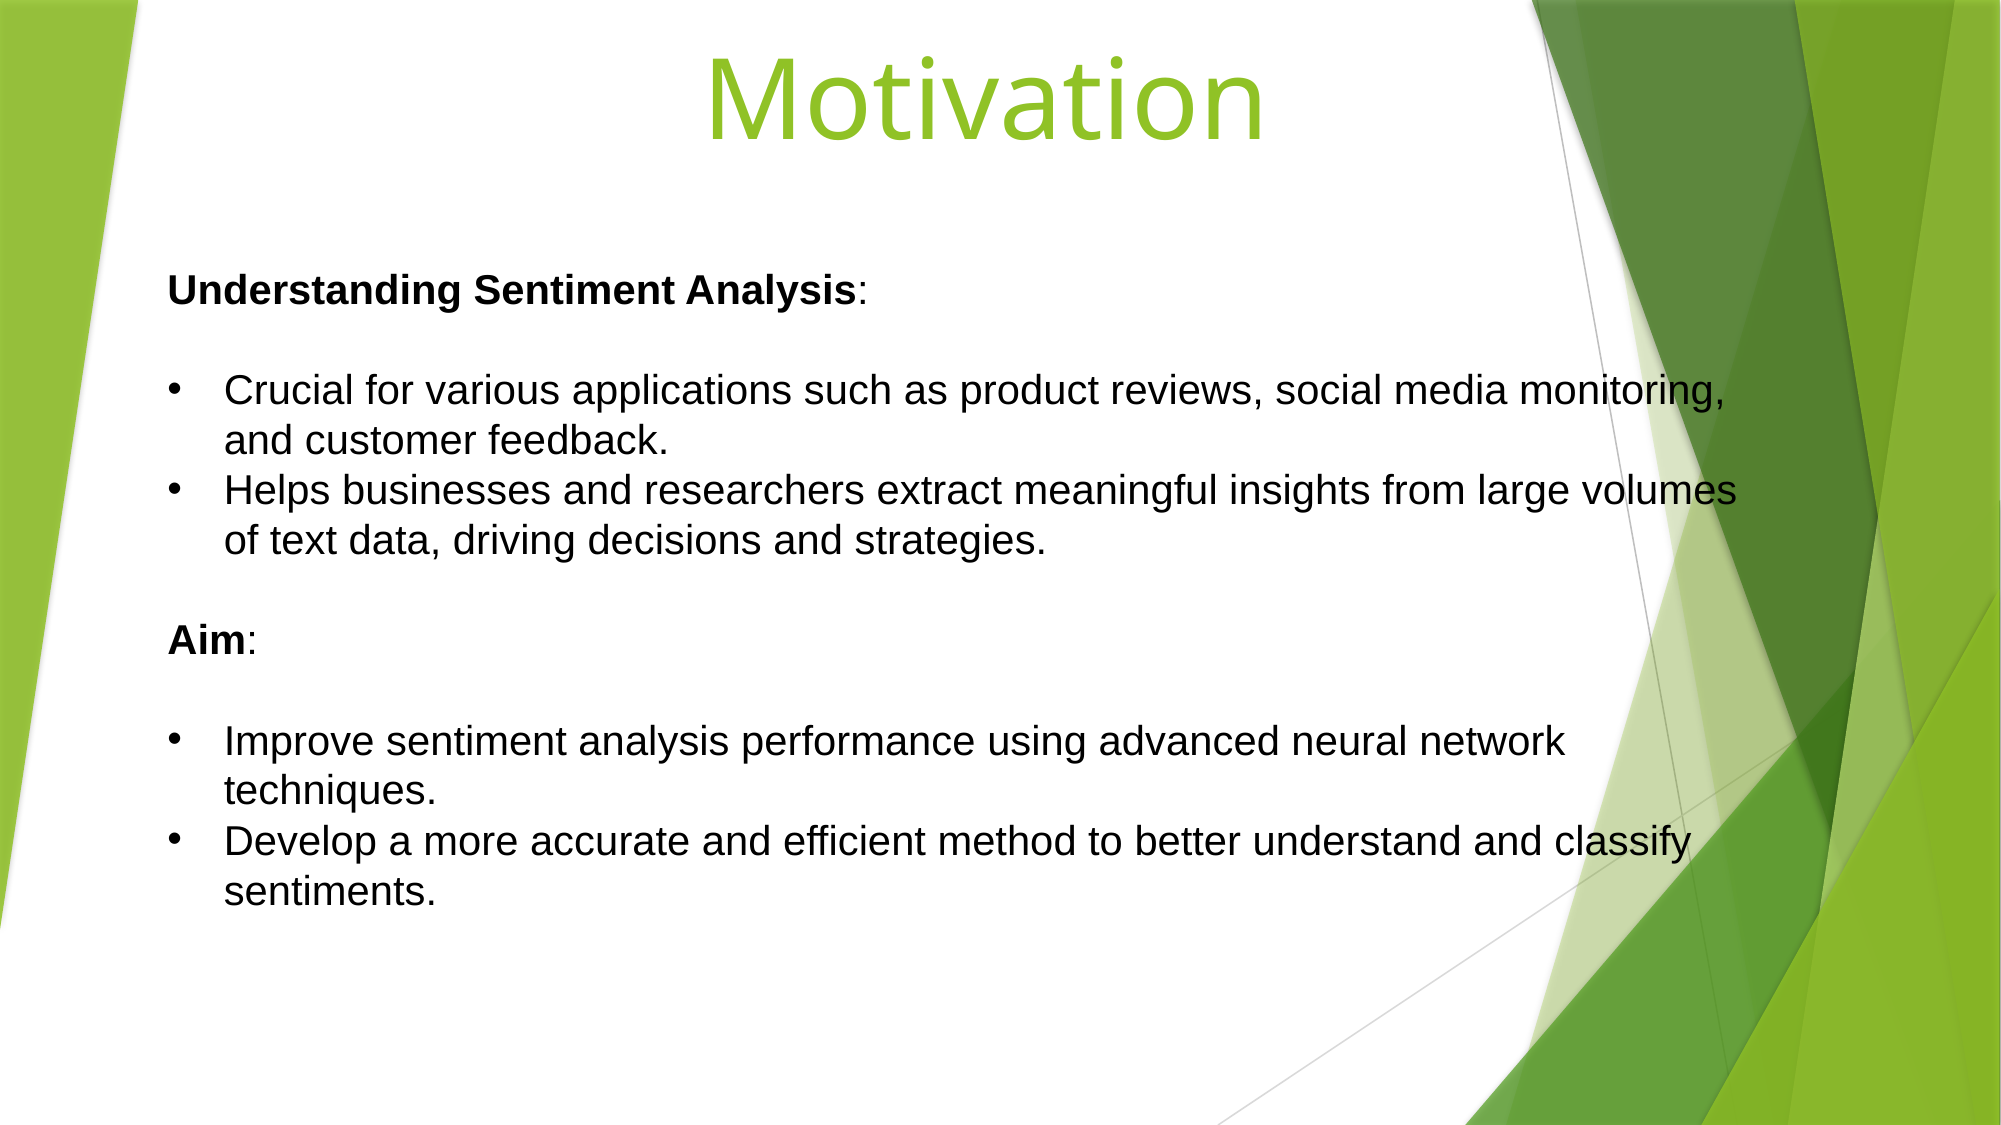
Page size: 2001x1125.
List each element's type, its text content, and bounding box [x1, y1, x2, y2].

subtitle Understanding Sentiment Analysis: Crucial for various applications such as product reviews, social media monitoring, and customer feedback. Helps businesses and researchers extract meaningful insights from large volumes of text data, driving decisions and strategies. Aim: Improve sentiment analysis performance using advanced neural network techniques. Develop a more accurate and efficient method to better understand and classify sentiments. [152, 255, 1767, 971]
title Motivation [249, 17, 1723, 170]
